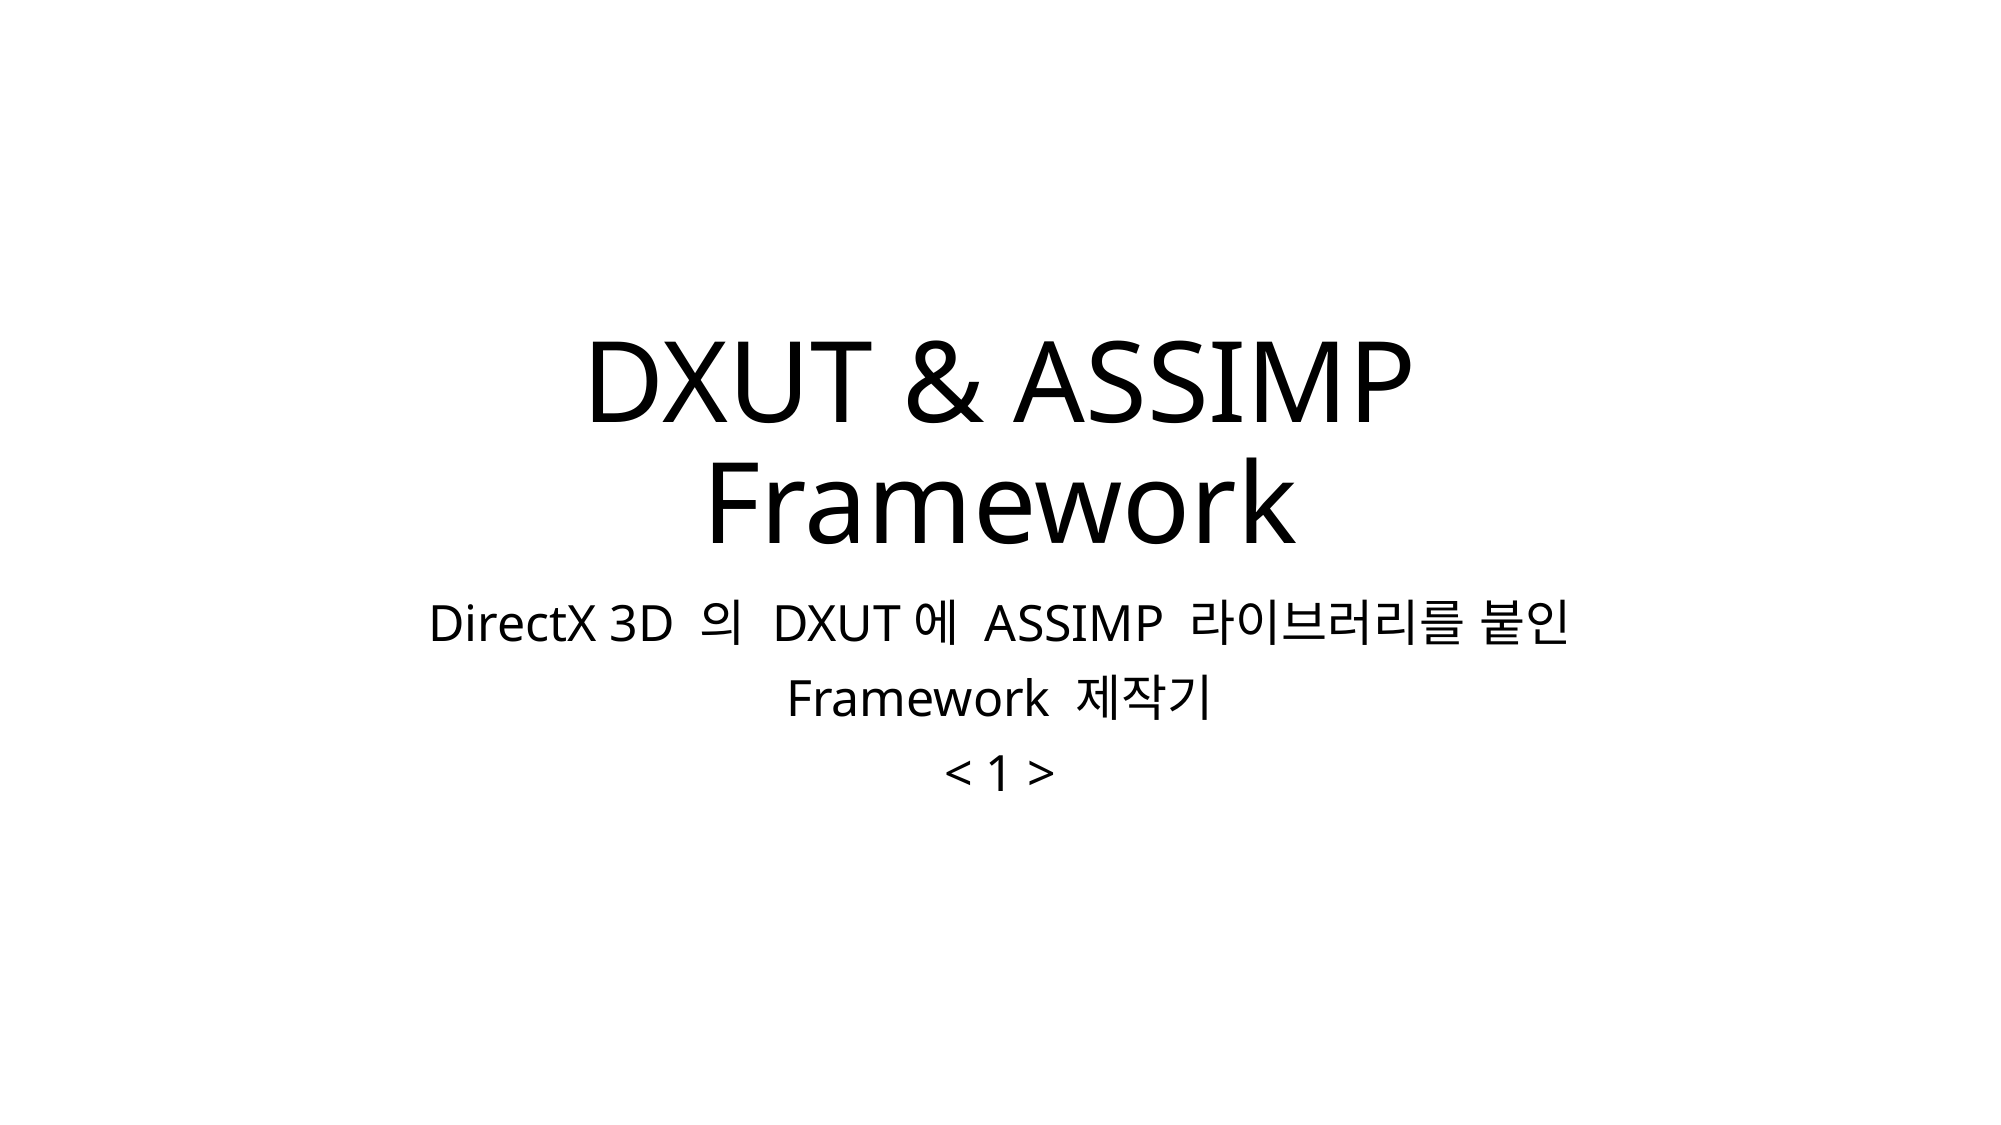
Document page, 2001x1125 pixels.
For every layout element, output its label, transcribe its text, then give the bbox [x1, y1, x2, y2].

subtitle DirectX 3D 의 DXUT에 ASSIMP 라이브러리를 붙인 Framework 제작기 < 1 > [249, 590, 1750, 863]
title DXUT & ASSIMP Framework [249, 184, 1750, 576]
